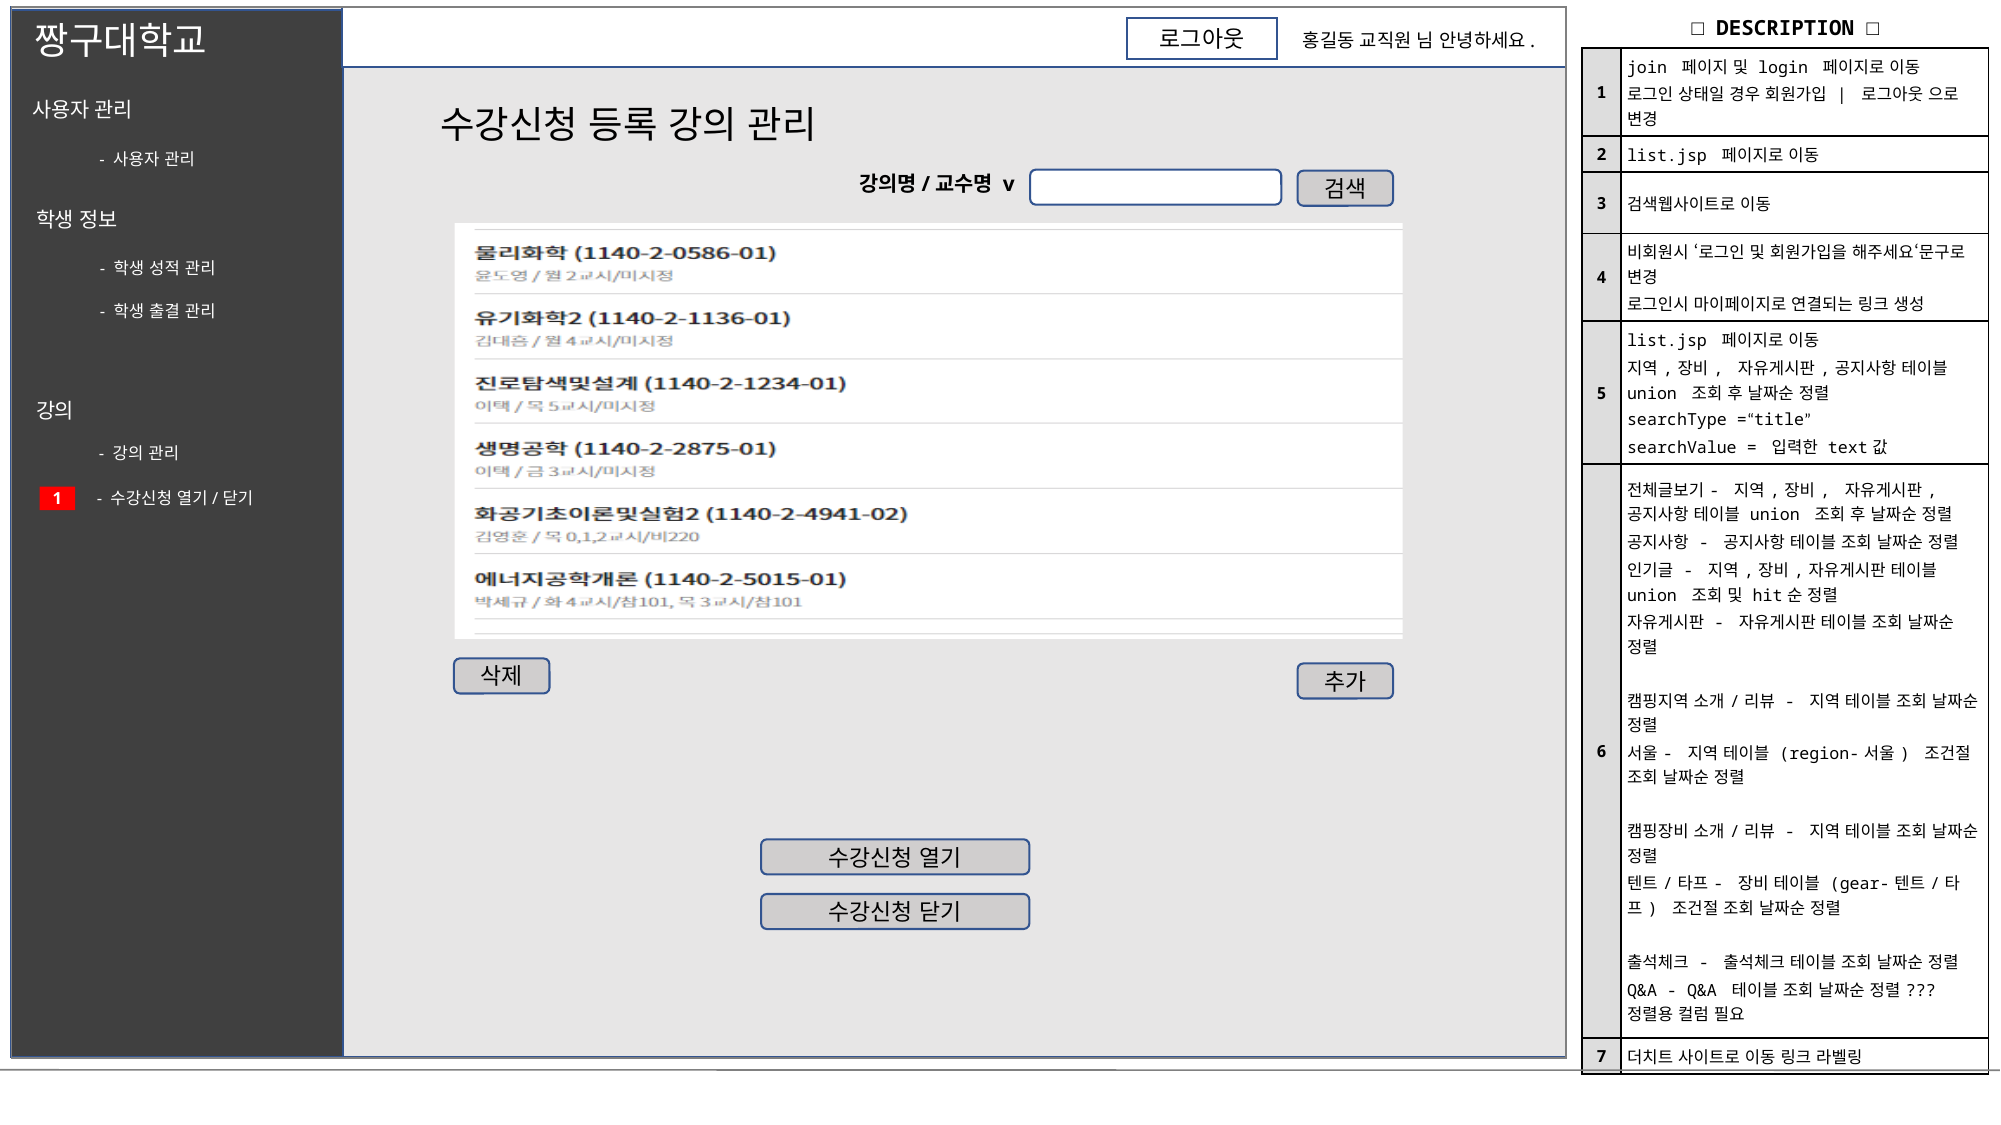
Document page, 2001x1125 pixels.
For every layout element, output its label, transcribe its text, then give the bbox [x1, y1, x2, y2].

table_cell 비회원시 ‘로그인 및 회원가입을 해주세요‘문구로 변경 로그인시 마이페이지로 연결되는 링크 생성 [1622, 234, 1988, 320]
text_box 1 [39, 486, 76, 511]
table_cell 3 [1583, 173, 1620, 233]
table_cell 2 [1583, 137, 1620, 171]
text_box 강의 [21, 390, 454, 431]
text_box 검색 [1296, 169, 1395, 207]
text_box - 강의 관리 [84, 435, 200, 471]
text_box 추가 [1296, 662, 1395, 700]
table_cell list.jsp 페이지로 이동 지역,장비, 자유게시판,공지사항 테이블 union 조회 후 날짜순 정렬 searchType =“title” searchValue = 입력한 text값 [1622, 322, 1988, 463]
table_cell join 페이지 및 login 페이지로 이동 로그인 상태일 경우 회원가입 | 로그아웃 으로 변경 [1622, 49, 1988, 135]
table_cell 더치트 사이트로 이동 링크 라벨링 [1622, 1039, 1988, 1070]
text_box 수강신청 닫기 [760, 892, 1031, 931]
text_box [1030, 168, 1283, 206]
text_box 사용자 관리 [17, 89, 470, 130]
table_cell 5 [1583, 322, 1620, 463]
table_cell list.jsp 페이지로 이동 [1622, 137, 1988, 171]
text_box 홍길동 교직원 님 안녕하세요. [1288, 21, 1551, 59]
text_box 강의명/교수명 v [845, 162, 1030, 203]
table_cell 4 [1583, 234, 1620, 320]
table_cell 1 [1583, 49, 1620, 135]
text_box - 사용자 관리 [84, 141, 211, 177]
text_box 수강신청 열기 [760, 838, 1031, 876]
text_box - 학생 출결 관리 [85, 293, 232, 328]
text_box 학생 정보 [21, 199, 474, 239]
text_box 로그아웃 [1126, 17, 1278, 60]
table_header □ DESCRIPTION □ [1582, 7, 1989, 47]
text_box 짱구대학교 [20, 9, 223, 70]
text_box 삭제 [452, 657, 551, 695]
text_box - 학생 성적 관리 [85, 250, 232, 286]
table_cell 전체글보기- 지역,장비, 자유게시판,공지사항 테이블 union 조회 후 날짜순 정렬 공지사항 - 공지사항 테이블 조회 날짜순 정렬 인기글 - 지역,장비,자유게시판 테이블 union 조회 및 hit순 정렬 자유게시판 - 자유게시판 테이블 조회 날짜순 정렬 캠핑지역 소개/리뷰 - 지역 테이블 조회 날짜순 정렬 서울- 지역 테이블 (region-서울) 조건절 조회 날짜순 정렬 캠핑장비 소개/리뷰 - 지역 테이블 조회 날짜순 정렬 텐트/타프- 장비 테이블 (gear-텐트/타프) 조건절 조회 날짜순 정렬 출석체크 - 출석체크 테이블 조회 날짜순 정렬 Q&A - Q&A 테이블 조회 날짜순 정렬??? 정렬용 컬럼 필요 [1622, 465, 1988, 1037]
text_box [11, 6, 1566, 1058]
text_box 수강신청 등록 강의 관리 [425, 94, 832, 154]
text_box - 수강신청 열기/닫기 [82, 480, 269, 516]
table_cell 검색웹사이트로 이동 [1622, 173, 1988, 233]
picture [454, 223, 1403, 639]
table_cell 6 [1583, 465, 1620, 1037]
table_cell 7 [1583, 1039, 1620, 1070]
